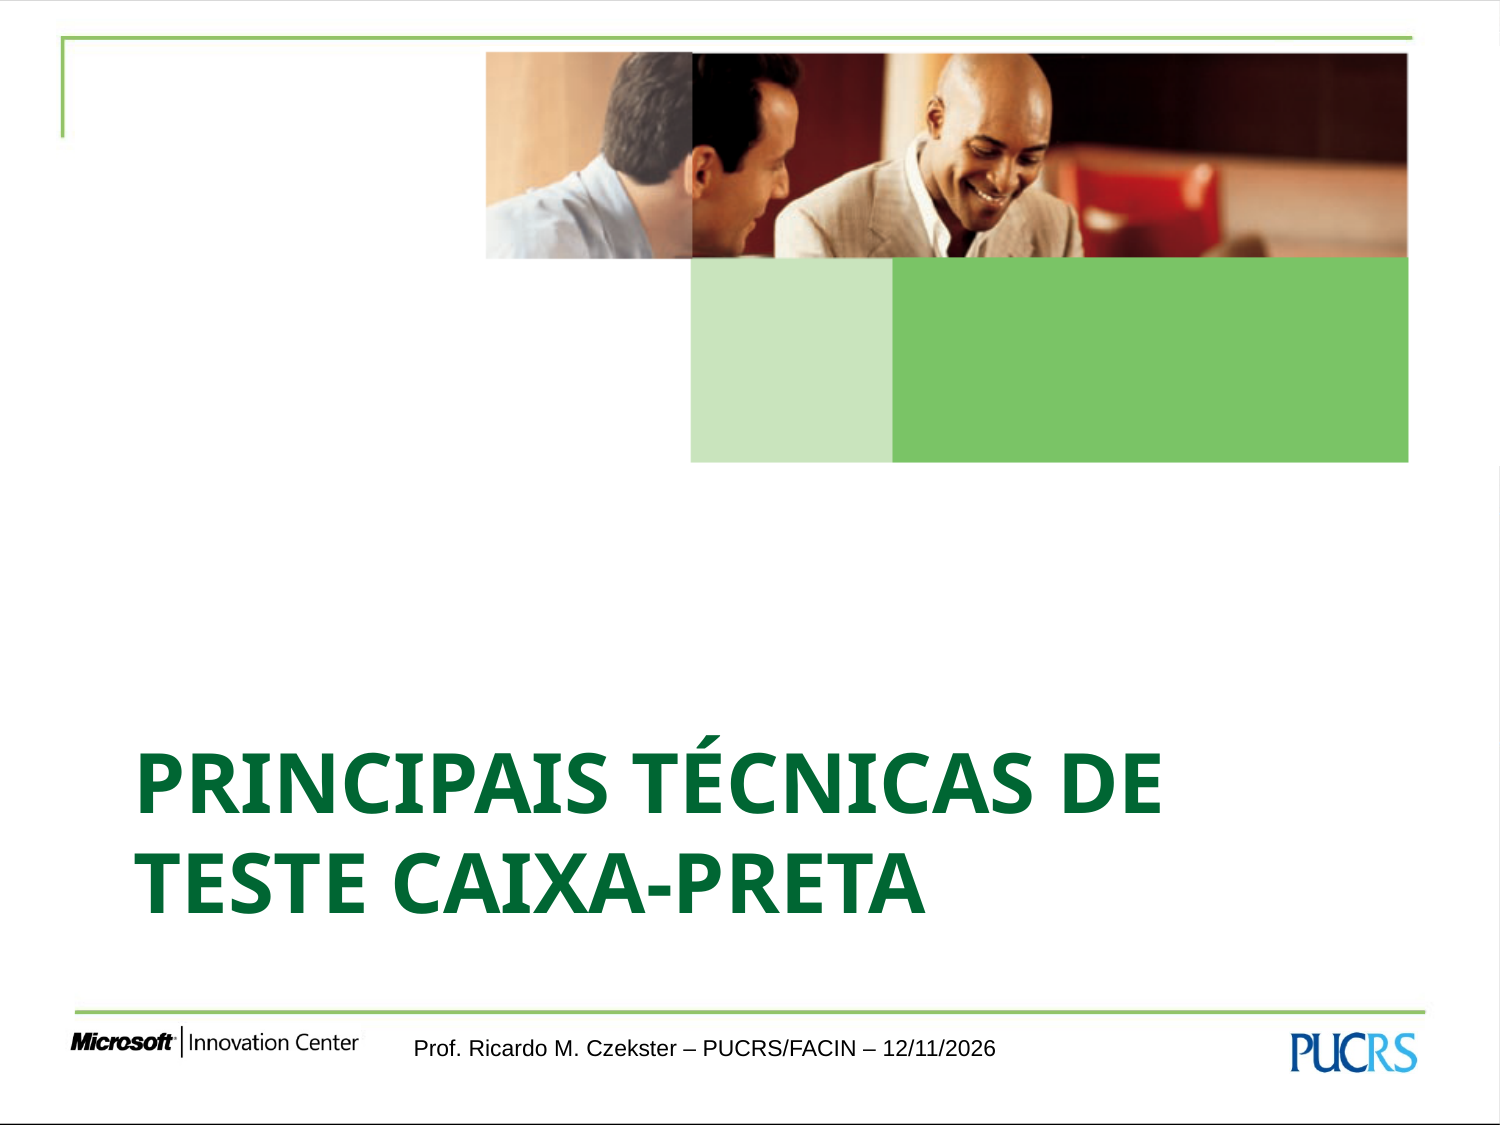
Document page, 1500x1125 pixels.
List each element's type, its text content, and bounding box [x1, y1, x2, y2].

title Principais técnicas de teste caixa-preta [118, 722, 1394, 947]
picture [0, 0, 1500, 1125]
